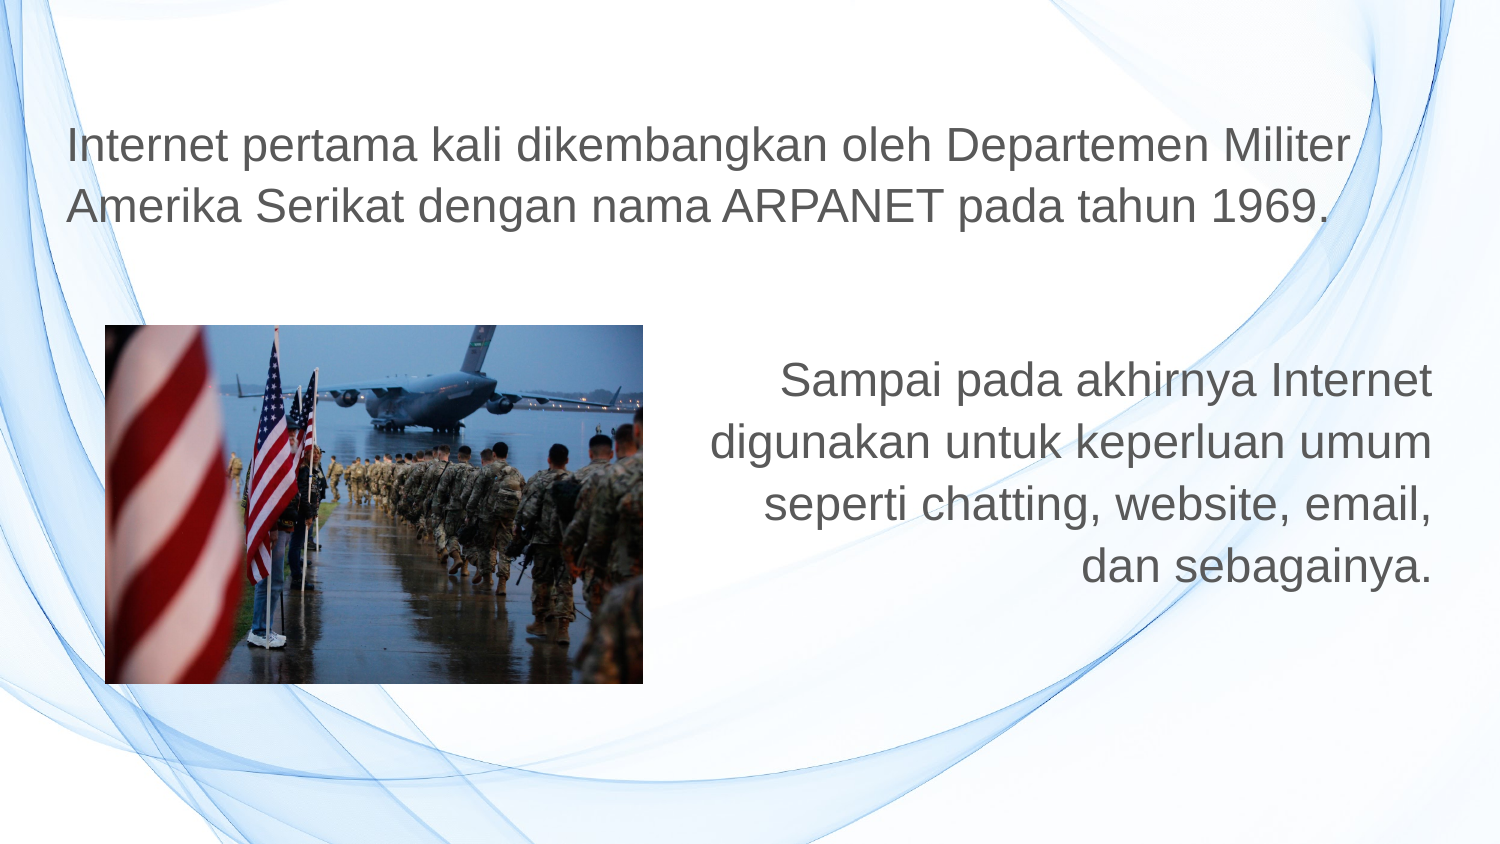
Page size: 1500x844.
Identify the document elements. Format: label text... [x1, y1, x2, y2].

list Internet pertama kali dikembangkan oleh Departemen Militer Amerika Serikat dengan nama ARPANET pada tahun 1969. Sampai pada akhirnya Internet digunakan untuk keperluan umum seperti chatting, website, email, dan sebagainya. [51, 94, 1449, 750]
picture [0, 0, 1500, 844]
